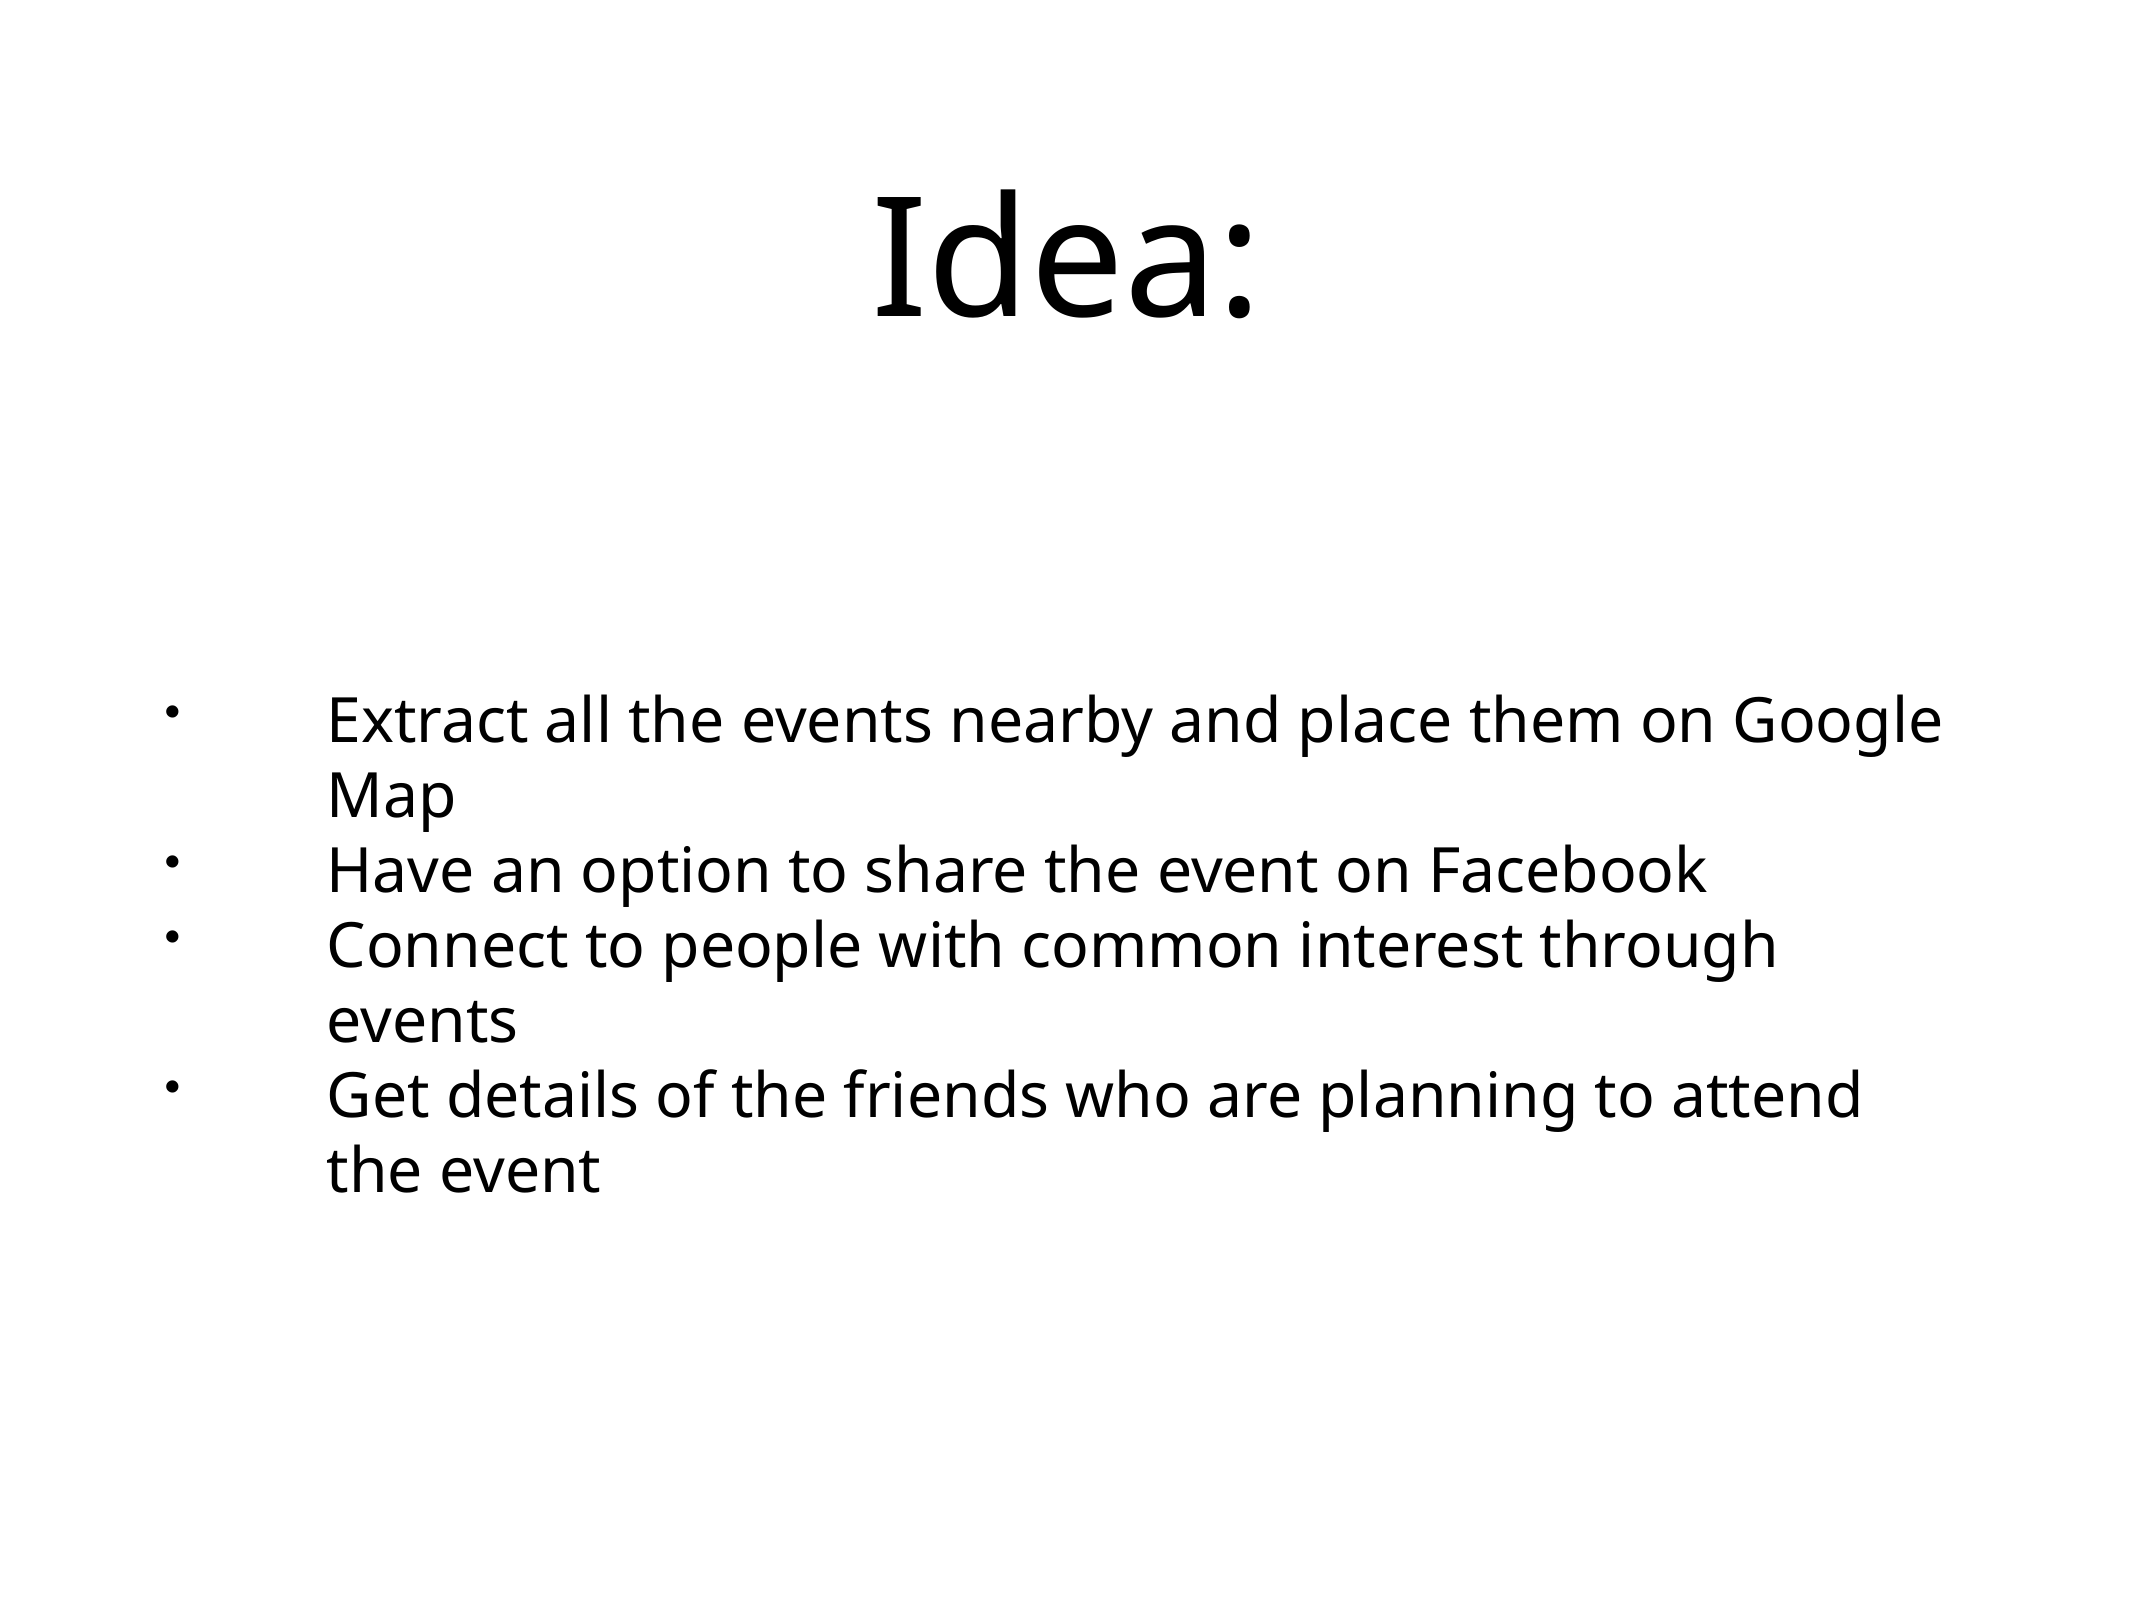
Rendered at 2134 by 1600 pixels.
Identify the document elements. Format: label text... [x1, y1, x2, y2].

title Idea: [155, 72, 1978, 426]
list Extract all the events nearby and place them on Google Map Have an option to share the event on Facebook Connect to people with common interest through events Get details of the friends who are planning to attend the event [155, 426, 1978, 1459]
